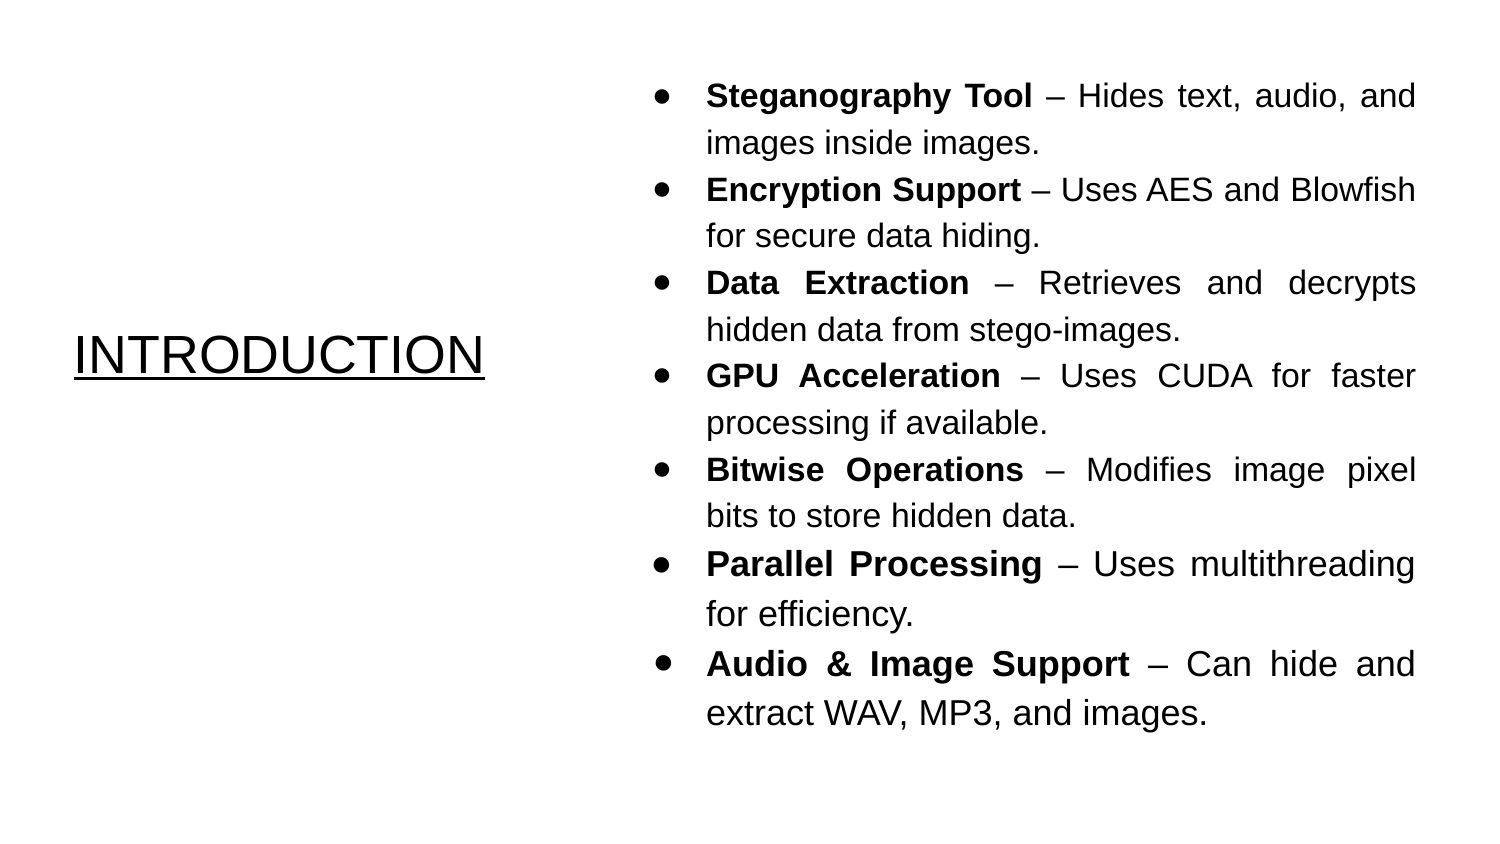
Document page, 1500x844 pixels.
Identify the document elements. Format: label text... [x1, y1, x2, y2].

list Steganography Tool – Hides text, audio, and images inside images. Encryption Support – Uses AES and Blowfish for secure data hiding. Data Extraction – Retrieves and decrypts hidden data from stego-images. GPU Acceleration – Uses CUDA for faster processing if available. Bitwise Operations – Modifies image pixel bits to store hidden data. Parallel Processing – Uses multithreading for efficiency. Audio & Image Support – Can hide and extract WAV, MP3, and images. [616, 52, 1432, 763]
title INTRODUCTION [9, 305, 616, 401]
